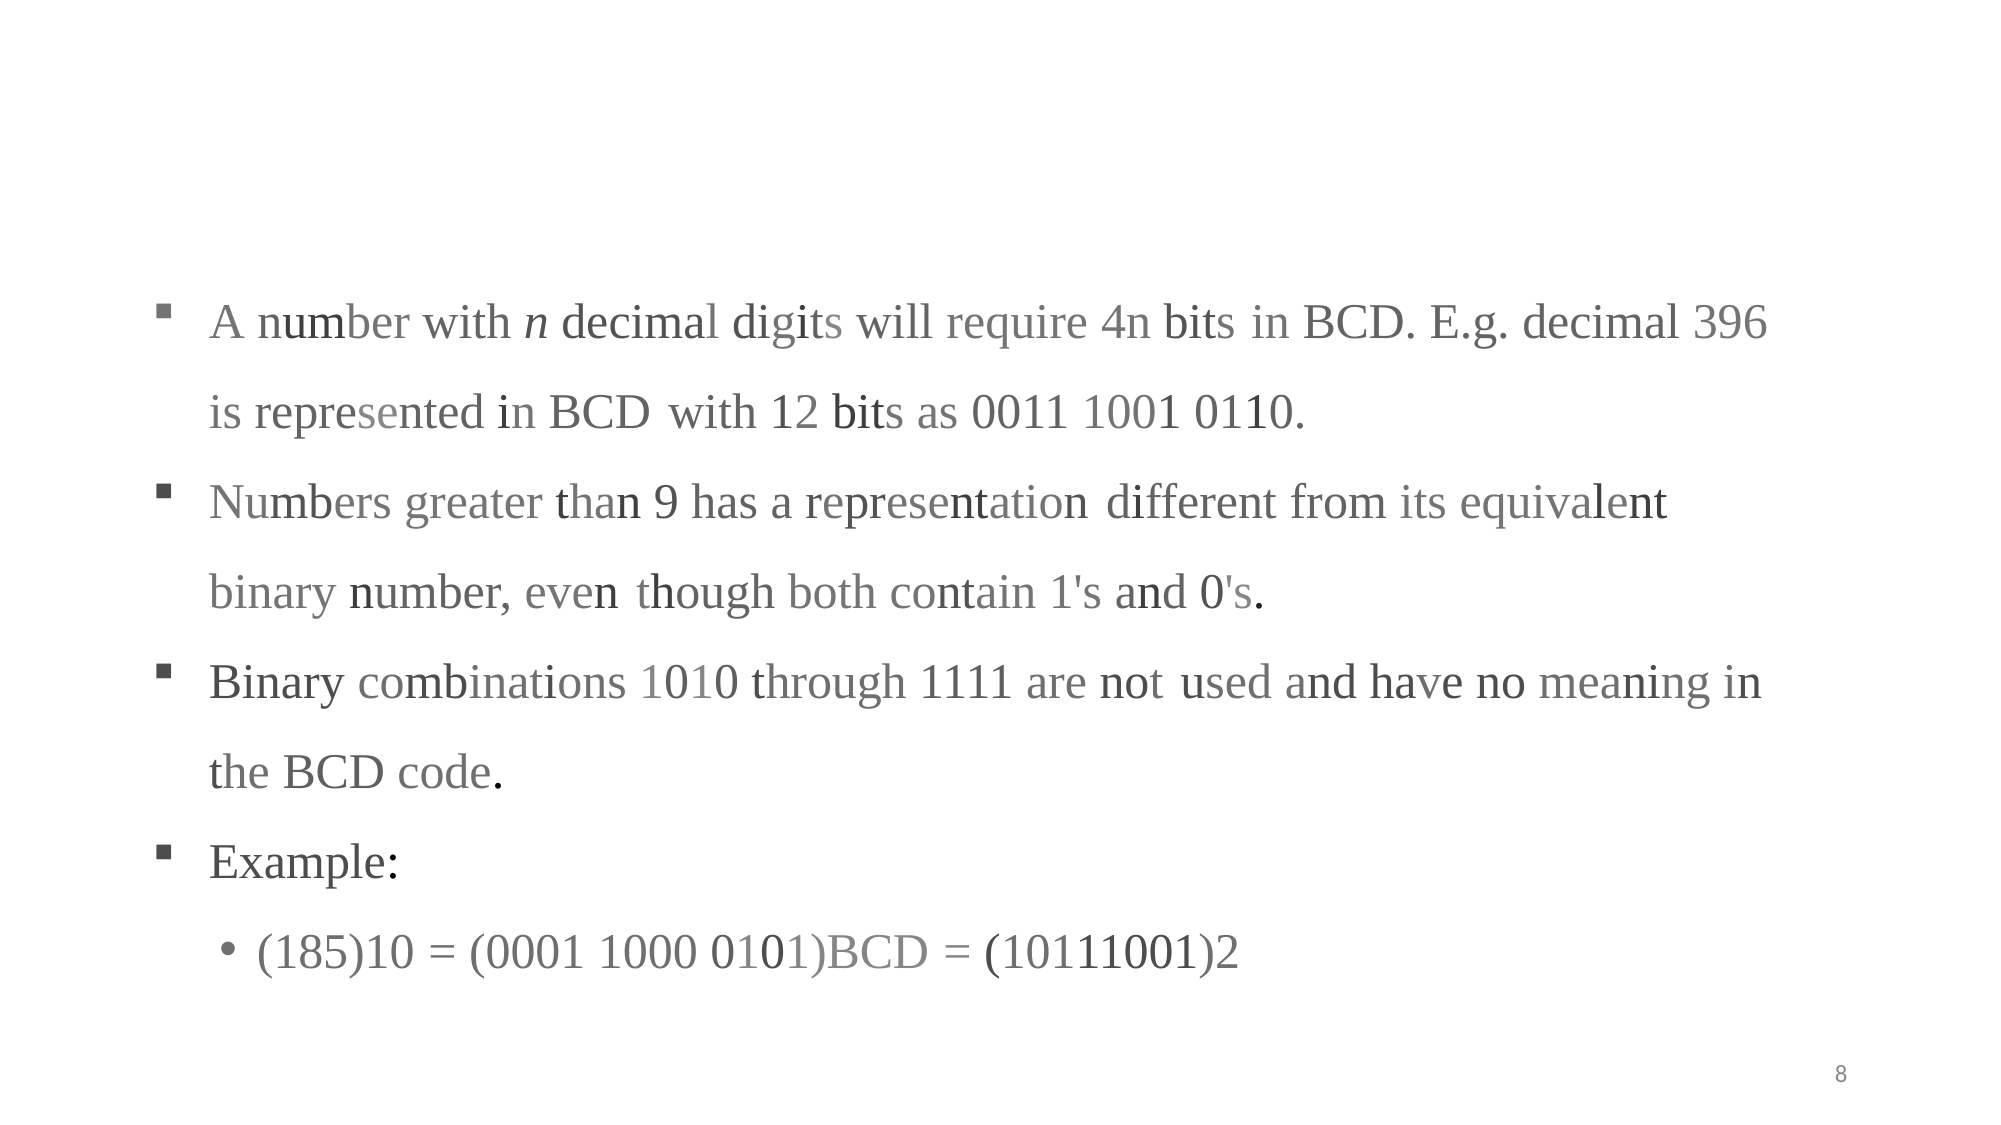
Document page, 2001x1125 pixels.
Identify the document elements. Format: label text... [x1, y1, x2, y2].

list A number with n decimal digits will require 4n bits in BCD. E.g. decimal 396 is represented in BCD with 12 bits as 0011 1001 0110. Numbers greater than 9 has a representation different from its equivalent binary number, even though both contain 1's and 0's. Binary combinations 1010 through 1111 are not used and have no meaning in the BCD code. Example: (185)10 = (0001 1000 0101)BCD = (10111001)2 [137, 250, 1863, 1014]
slide_number 8 [1412, 1042, 1863, 1103]
